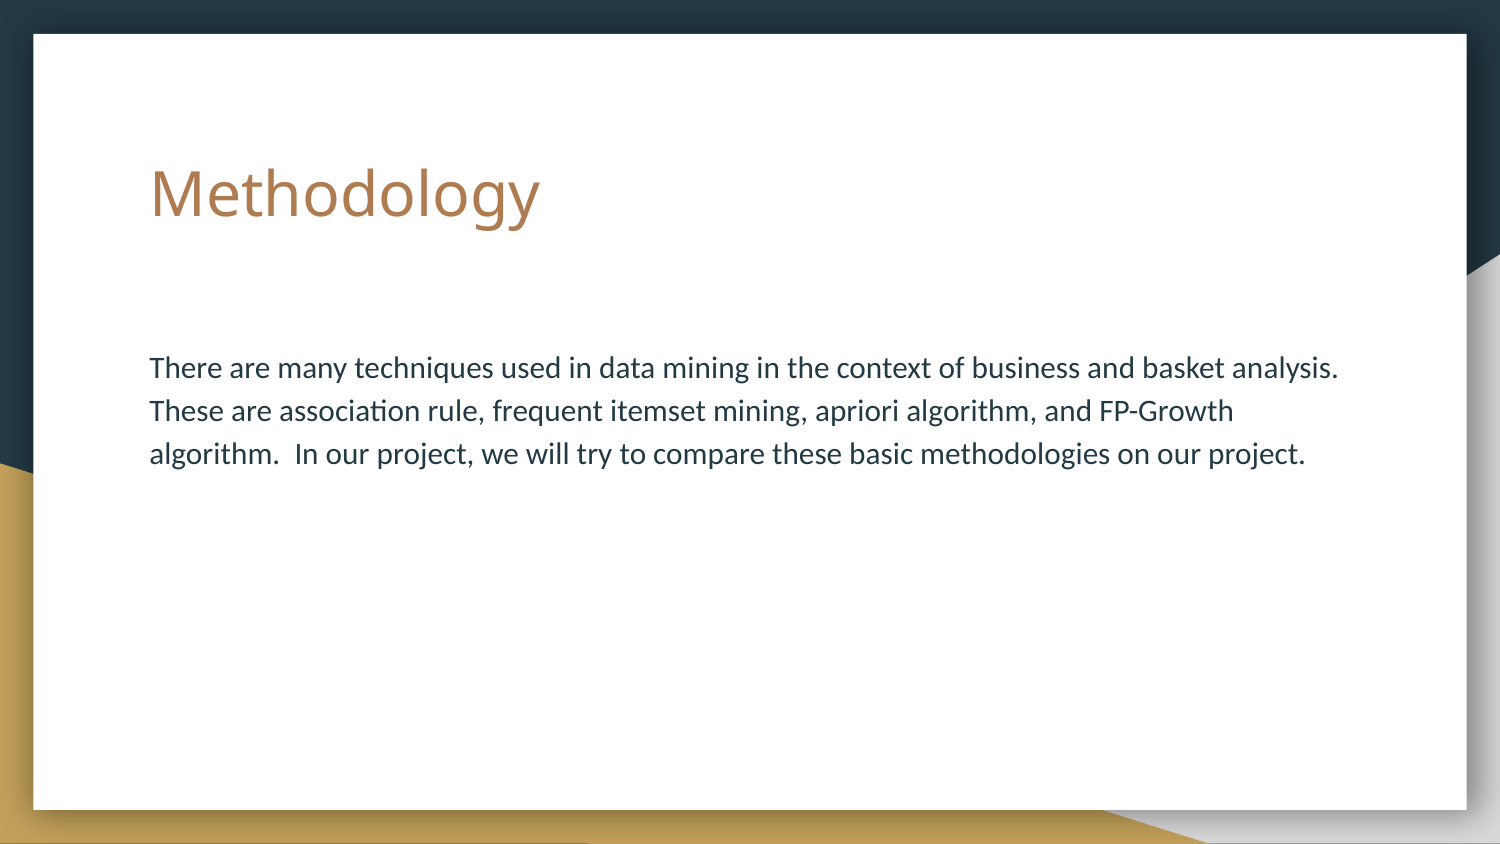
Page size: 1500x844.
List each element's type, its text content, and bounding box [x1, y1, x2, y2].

title Methodology [134, 138, 1366, 296]
list There are many techniques used in data mining in the context of business and basket analysis. These are association rule, frequent itemset mining, apriori algorithm, and FP-Growth algorithm. In our project, we will try to compare these basic methodologies on our project. [134, 326, 1366, 729]
